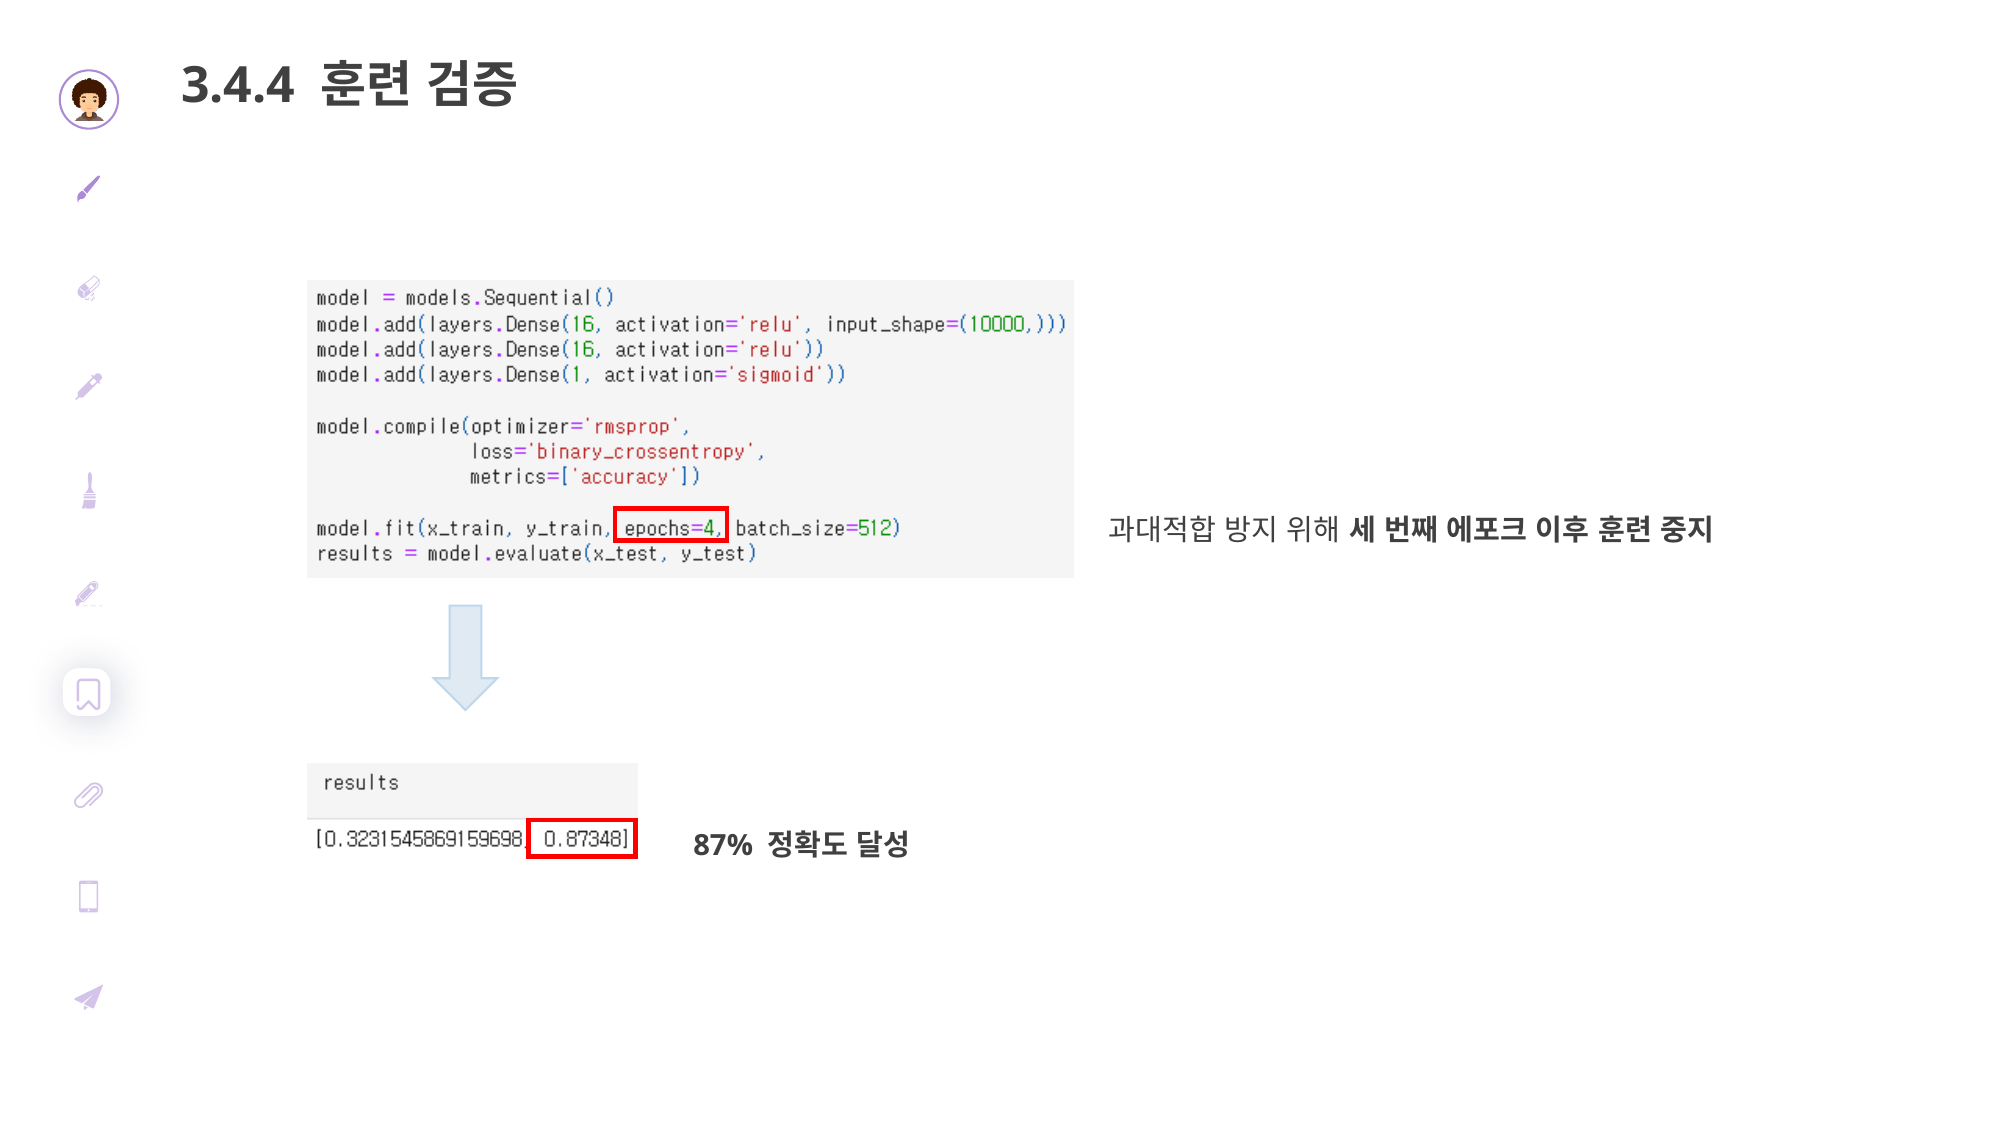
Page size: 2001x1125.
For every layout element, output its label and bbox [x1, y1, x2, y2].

picture [307, 280, 1074, 578]
picture [307, 763, 638, 880]
text_box [44, 29, 1956, 1080]
